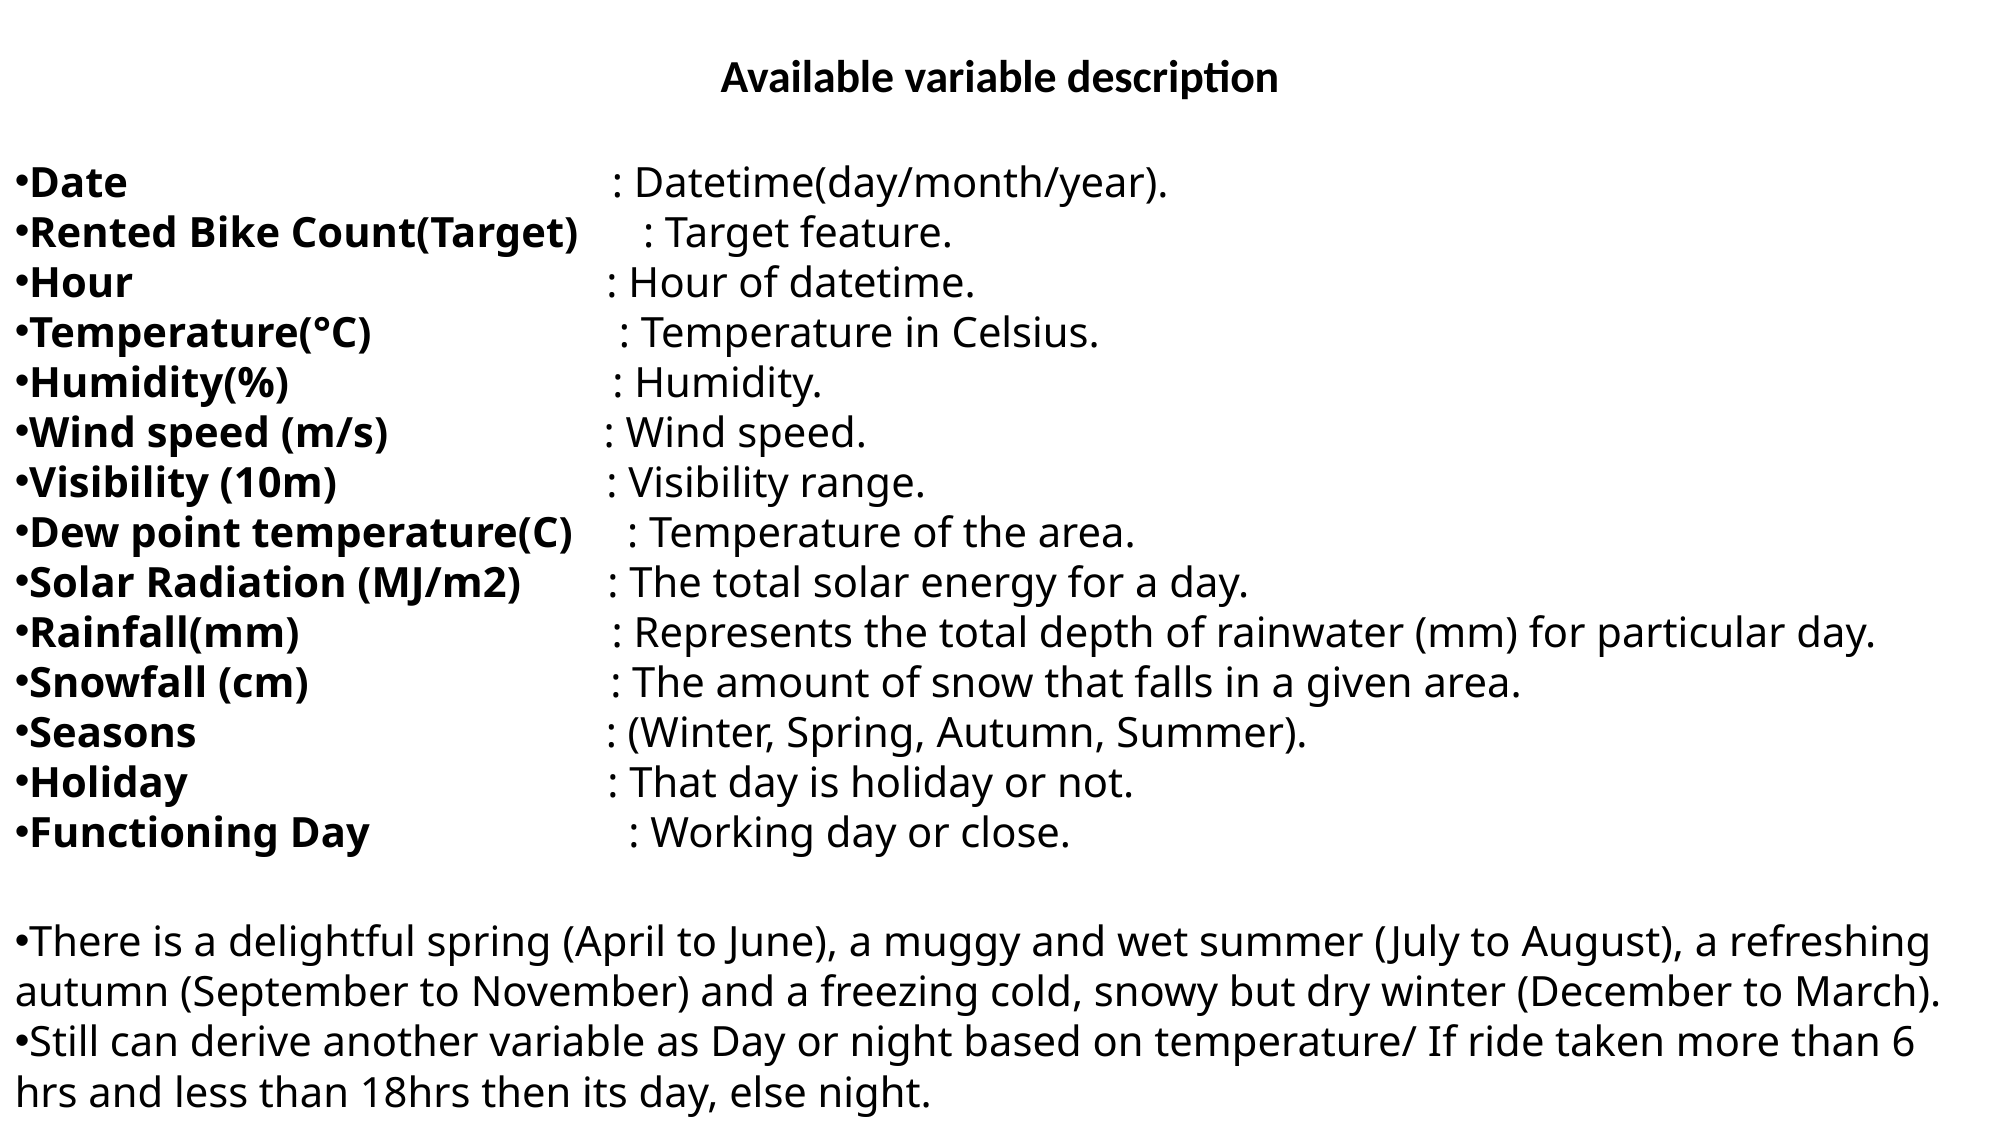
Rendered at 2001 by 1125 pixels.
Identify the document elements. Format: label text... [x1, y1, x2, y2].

text_box There is a delightful spring (April to June), a muggy and wet summer (July to August), a refreshing autumn (September to November) and a freezing cold, snowy but dry winter (December to March). Still can derive another variable as Day or night based on temperature/ If ride taken more than 6 hrs and less than 18hrs then its day, else night. [0, 907, 2000, 1123]
text_box Available variable description [0, 39, 2000, 110]
text_box Date : Datetime(day/month/year). Rented Bike Count(Target) : Target feature. Hour : Hour of datetime. Temperature(°C) : Temperature in Celsius. Humidity(%) : Humidity. Wind speed (m/s) : Wind speed. Visibility (10m) : Visibility range. Dew point temperature(C) : Temperature of the area. Solar Radiation (MJ/m2) : The total solar energy for a day. Rainfall(mm) : Represents the total depth of rainwater (mm) for particular day. Snowfall (cm) : The amount of snow that falls in a given area. Seasons : (Winter, Spring, Autumn, Summer). Holiday : That day is holiday or not. Functioning Day : Working day or close. [0, 147, 2000, 863]
